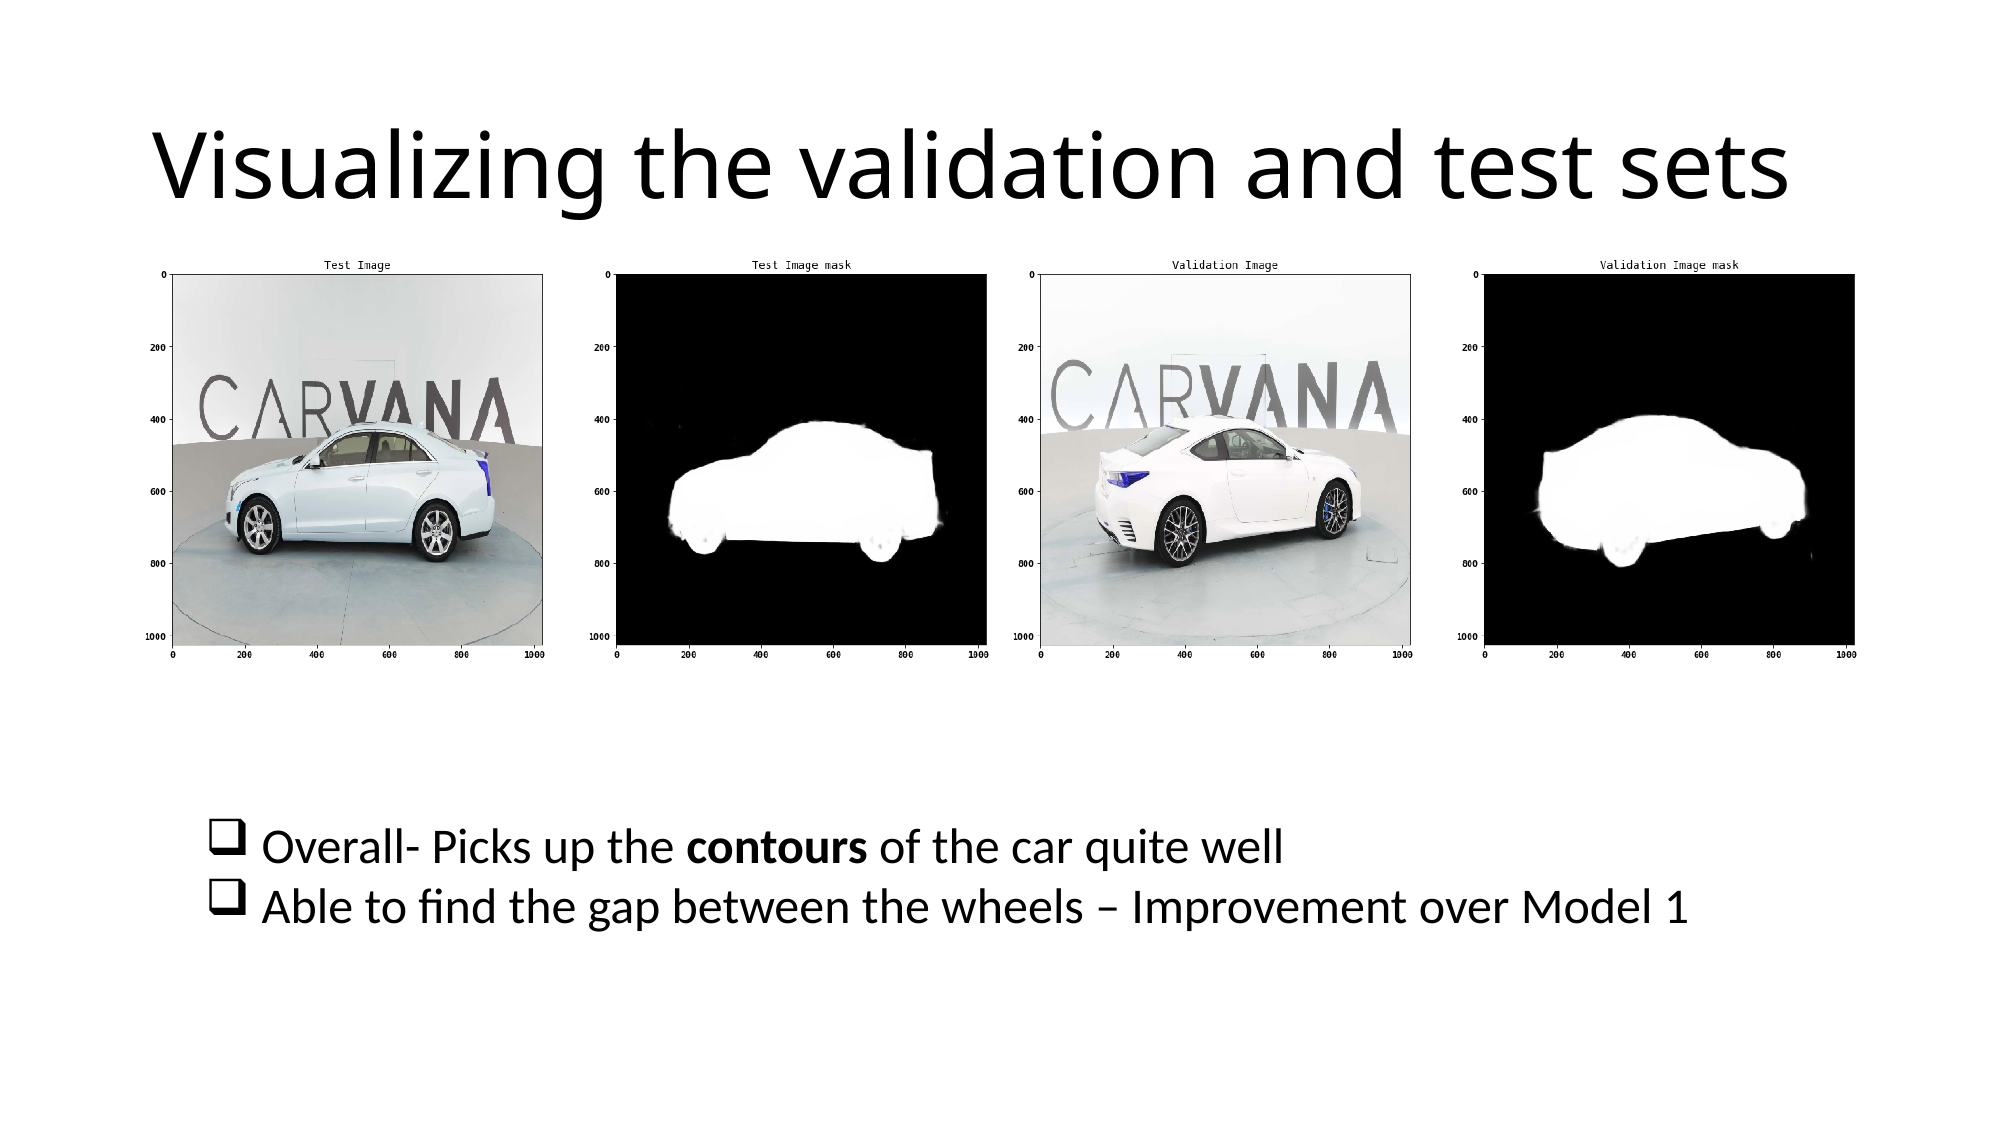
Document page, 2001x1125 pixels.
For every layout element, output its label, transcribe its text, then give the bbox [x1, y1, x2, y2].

picture [1005, 253, 1863, 666]
text_box Overall- Picks up the contours of the car quite well Able to find the gap between the wheels – Improvement over Model 1 [190, 806, 1879, 941]
title Visualizing the validation and test sets [137, 59, 1863, 278]
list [137, 253, 995, 666]
